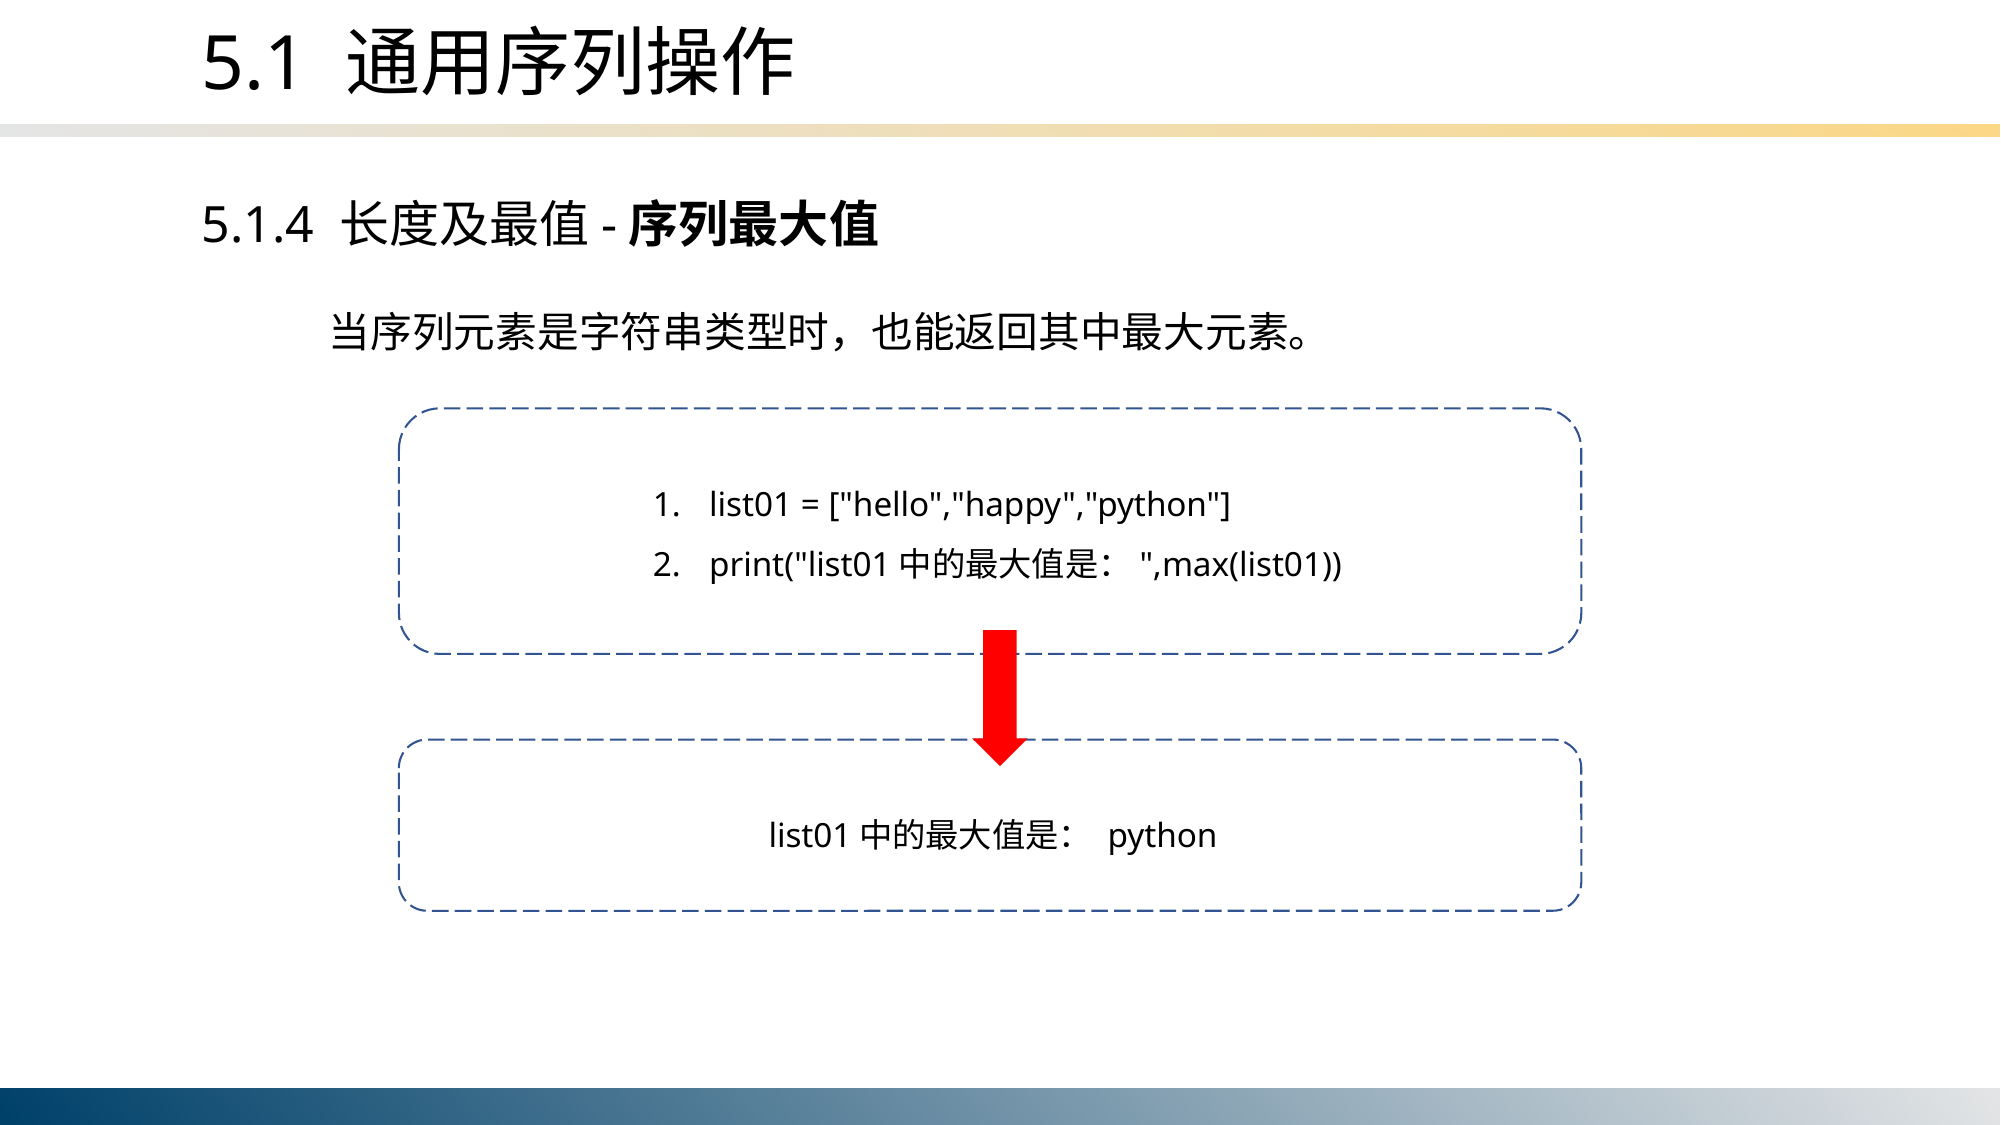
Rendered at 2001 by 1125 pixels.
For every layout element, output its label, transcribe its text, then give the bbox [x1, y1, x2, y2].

text_box 5.1 通用序列操作 [186, 7, 1106, 113]
text_box [972, 630, 1028, 767]
text_box 5.1.4 长度及最值-序列最大值 [186, 184, 895, 260]
text_box 当序列元素是字符串类型时，也能返回其中最大元素。 [230, 273, 1825, 364]
text_box [397, 407, 1583, 655]
text_box [397, 738, 1583, 912]
